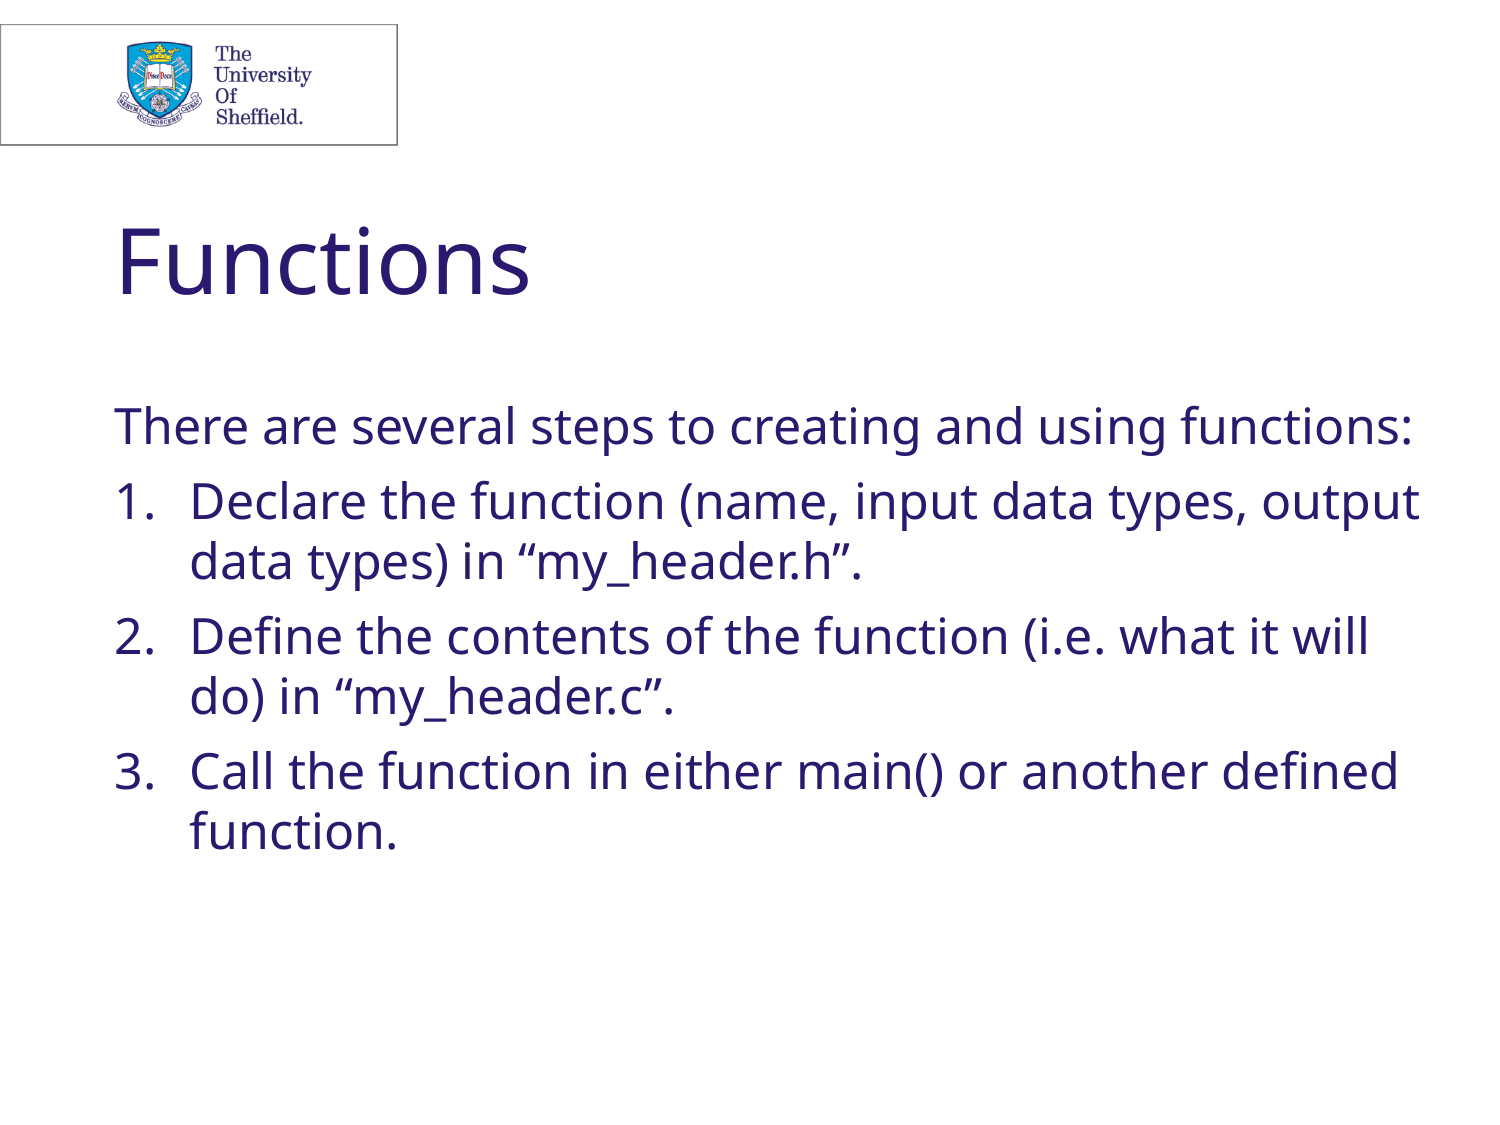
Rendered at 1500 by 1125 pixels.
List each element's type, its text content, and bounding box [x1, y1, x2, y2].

list There are several steps to creating and using functions: Declare the function (name, input data types, output data types) in “my_header.h”. Define the contents of the function (i.e. what it will do) in “my_header.c”. Call the function in either main() or another defined function. [99, 387, 1451, 1001]
title Functions [99, 213, 1451, 340]
picture [0, 24, 398, 146]
